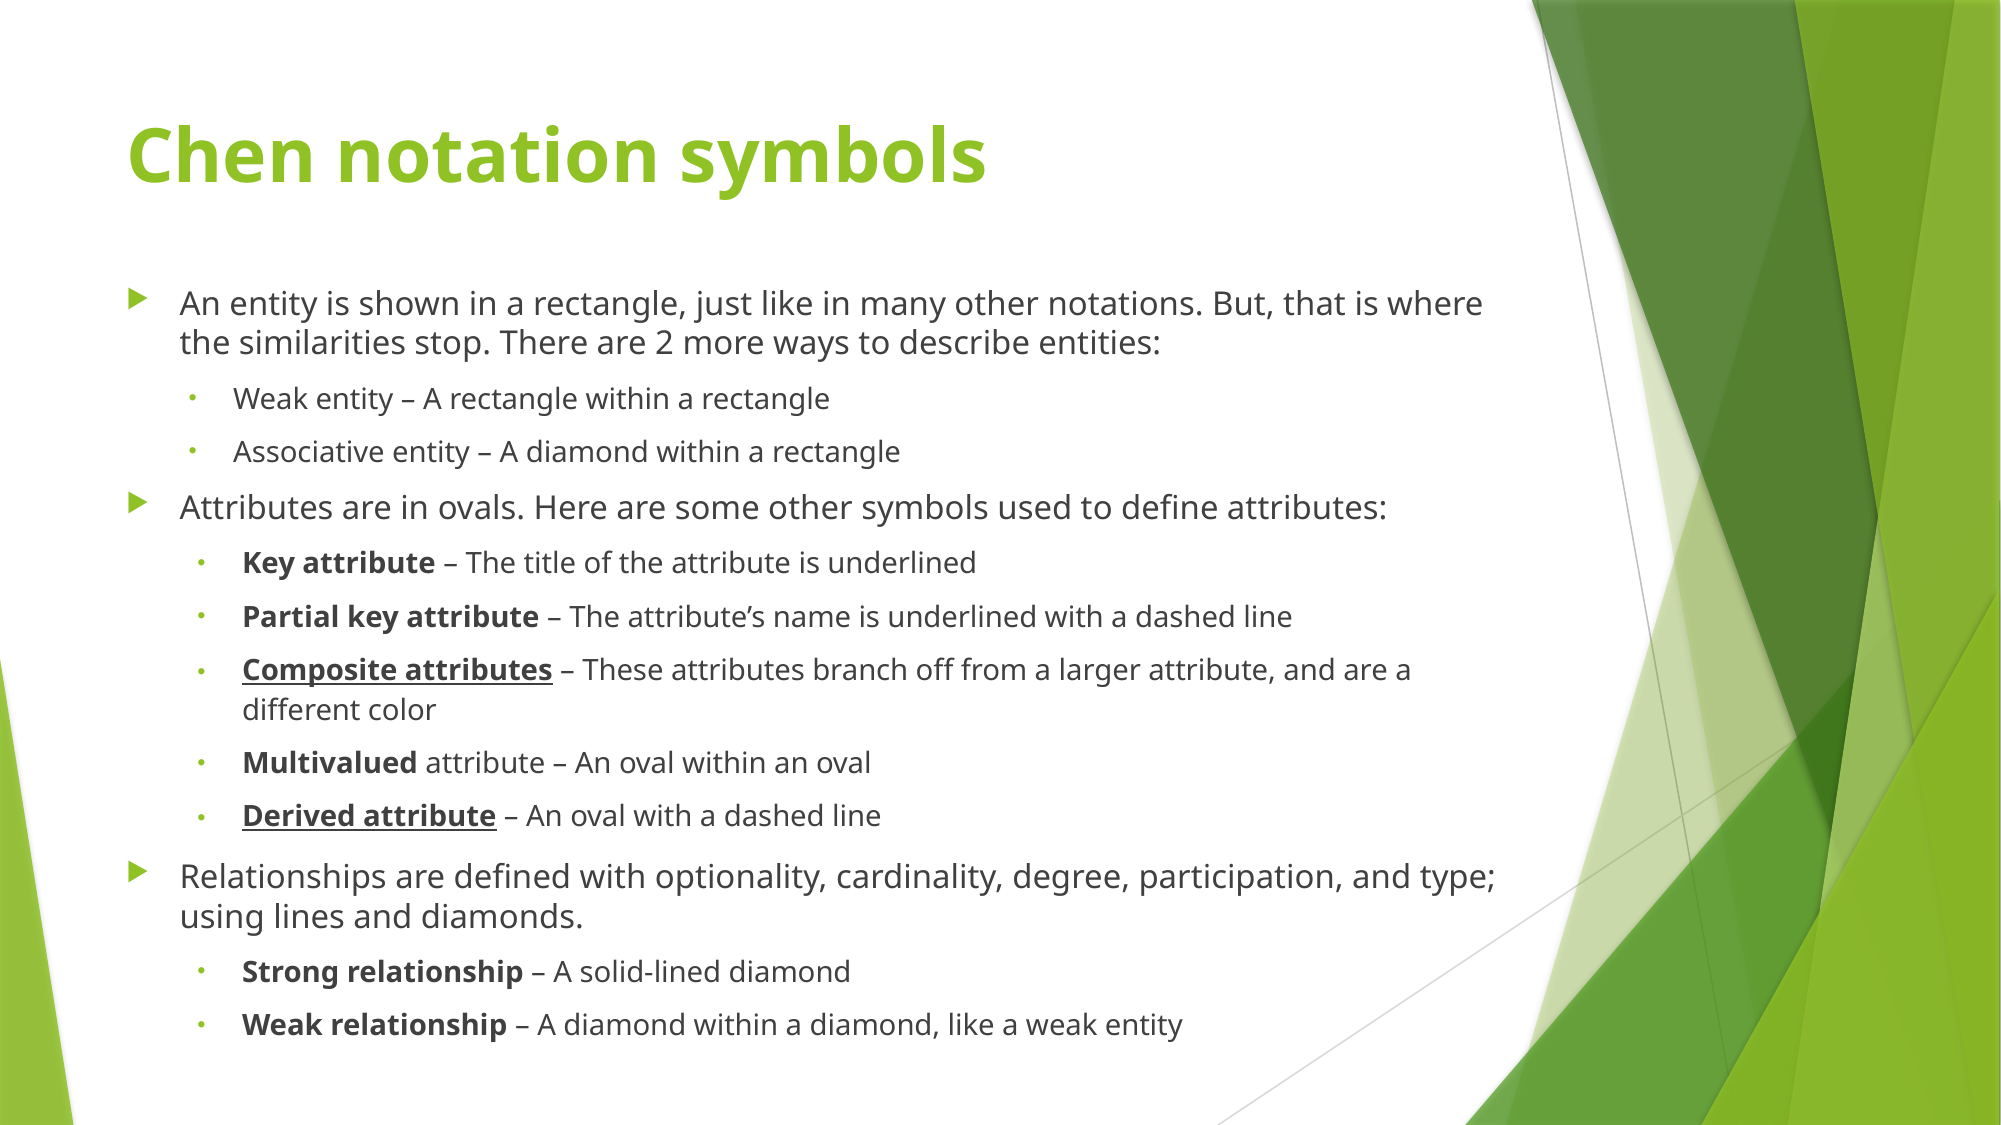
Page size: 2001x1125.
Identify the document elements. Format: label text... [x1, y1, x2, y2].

title Chen notation symbols [111, 99, 1522, 275]
list An entity is shown in a rectangle, just like in many other notations. But, that is where the similarities stop. There are 2 more ways to describe entities: Weak entity – A rectangle within a rectangle Associative entity – A diamond within a rectangle Attributes are in ovals. Here are some other symbols used to define attributes: Key attribute – The title of the attribute is underlined Partial key attribute – The attribute’s name is underlined with a dashed line Composite attributes – These attributes branch off from a larger attribute, and are a different color Multivalued attribute – An oval within an oval Derived attribute – An oval with a dashed line Relationships are defined with optionality, cardinality, degree, participation, and type; using lines and diamonds. Strong relationship – A solid-lined diamond Weak relationship – A diamond within a diamond, like a weak entity [111, 275, 1522, 1055]
